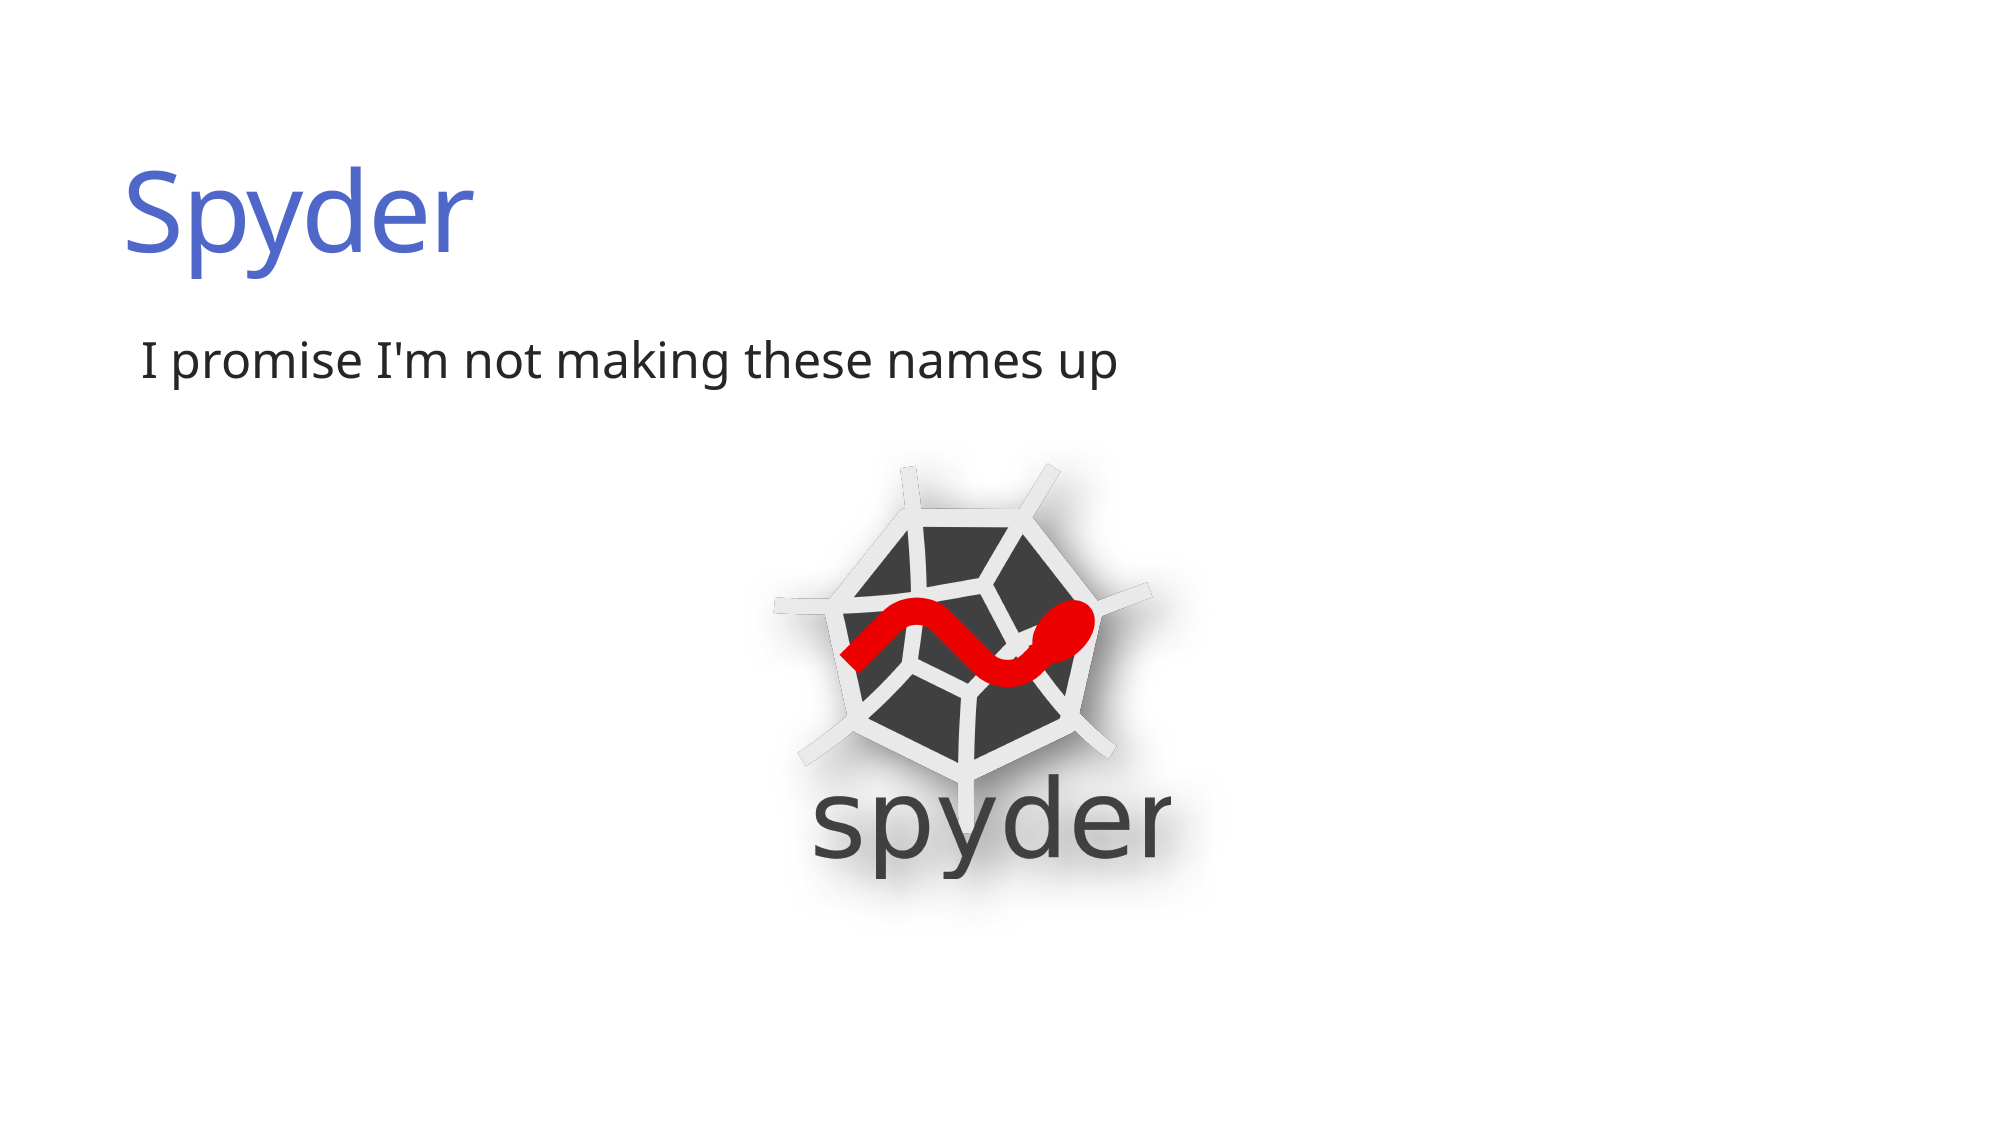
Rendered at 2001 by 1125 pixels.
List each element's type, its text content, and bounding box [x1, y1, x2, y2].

title Spyder [107, 81, 1875, 354]
list I promise I'm not making these names up [111, 329, 1876, 948]
picture [751, 459, 1171, 879]
